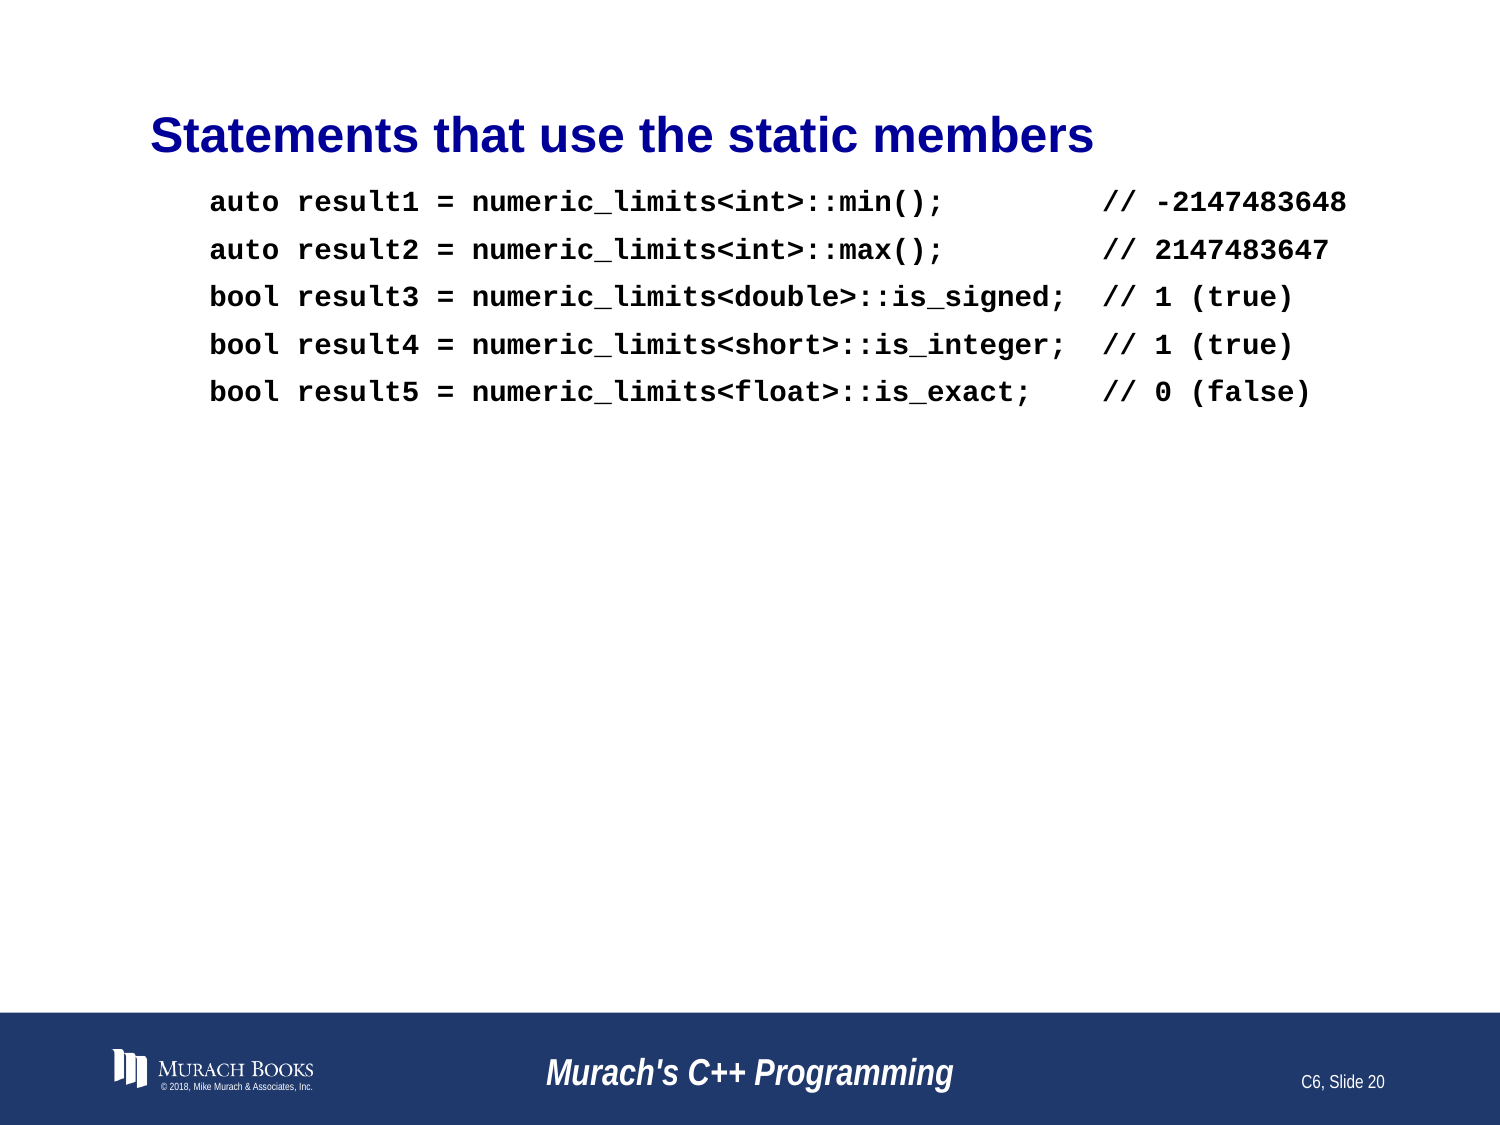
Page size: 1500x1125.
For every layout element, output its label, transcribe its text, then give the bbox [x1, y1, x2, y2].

list auto result1 = numeric_limits<int>::min(); // -2147483648 auto result2 = numeric_limits<int>::max(); // 2147483647 bool result3 = numeric_limits<double>::is_signed; // 1 (true) bool result4 = numeric_limits<short>::is_integer; // 1 (true) bool result5 = numeric_limits<float>::is_exact; // 0 (false) [137, 174, 1363, 975]
title Statements that use the static members [150, 102, 1350, 164]
footer © 2018, Mike Murach & Associates, Inc. [12, 1025, 463, 1100]
slide_number Murach's C++ Programming [463, 1025, 1050, 1100]
slide_number C6, Slide 20 [1087, 1025, 1400, 1100]
